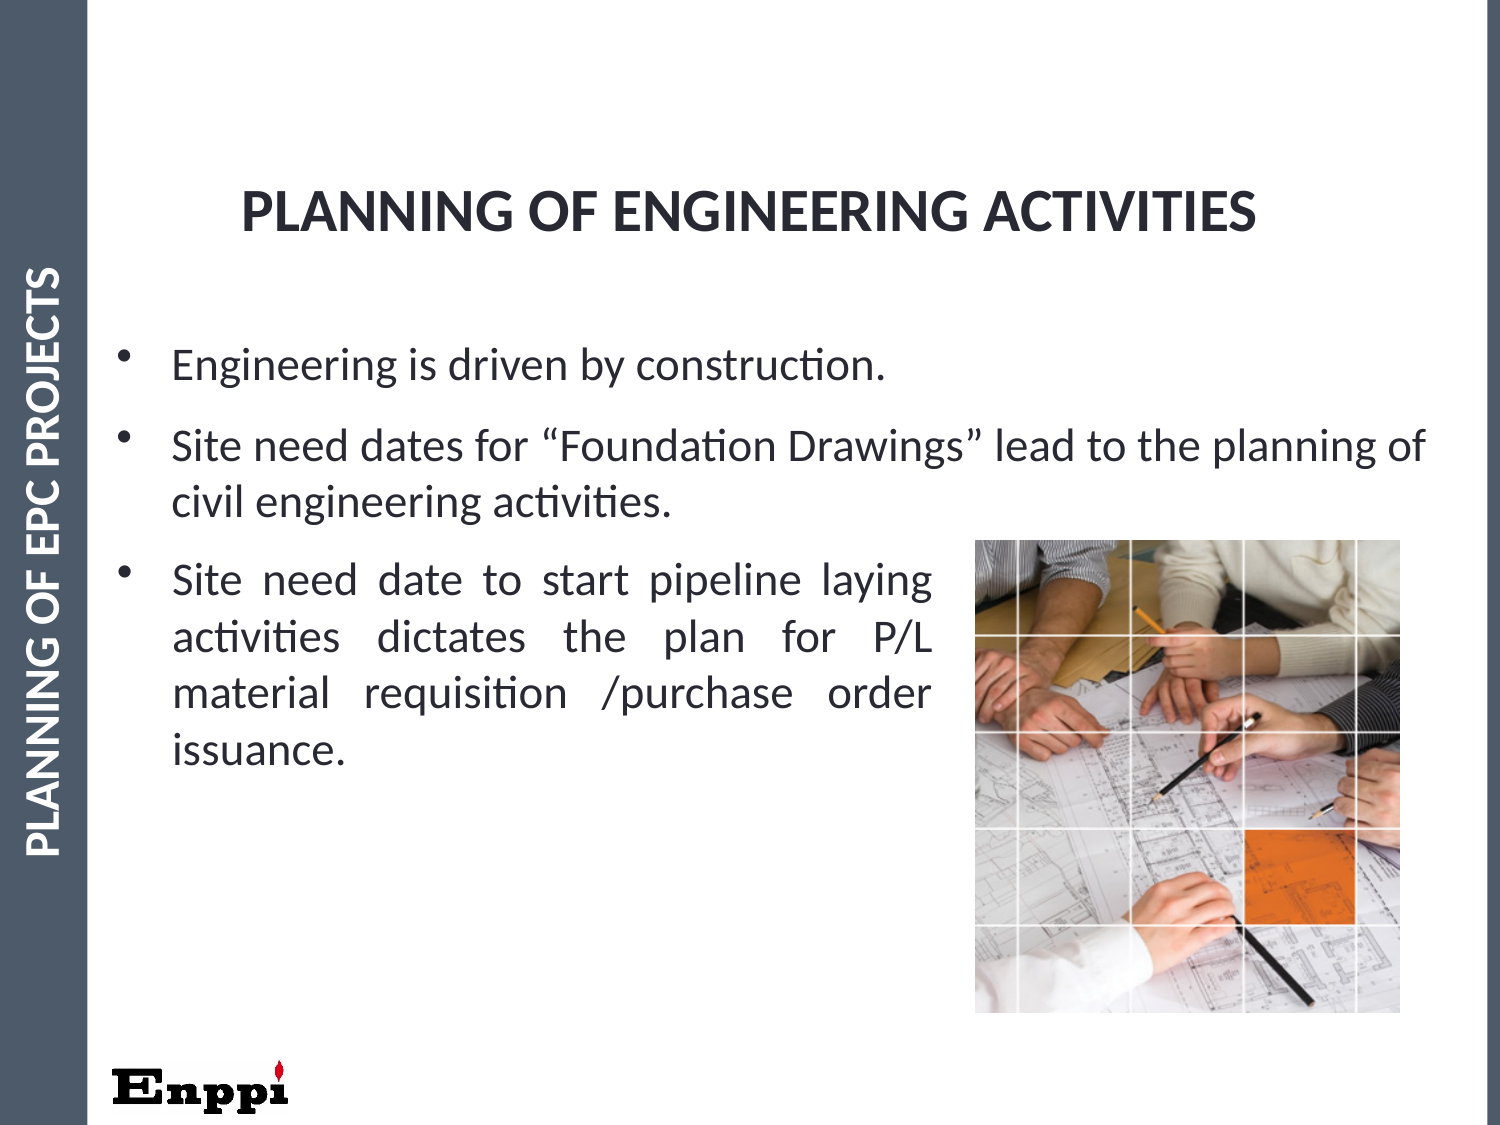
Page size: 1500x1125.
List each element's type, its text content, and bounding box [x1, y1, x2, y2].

picture [112, 1059, 288, 1114]
text_box PLANNING OF ENGINEERING ACTIVITIES [99, 170, 1400, 253]
text_box PLANNING OF EPC PROJECTS [7, 0, 78, 1125]
picture [974, 540, 1401, 1013]
list Engineering is driven by construction. Site need dates for “Foundation Drawings” lead to the planning of civil engineering activities. [99, 324, 1450, 600]
